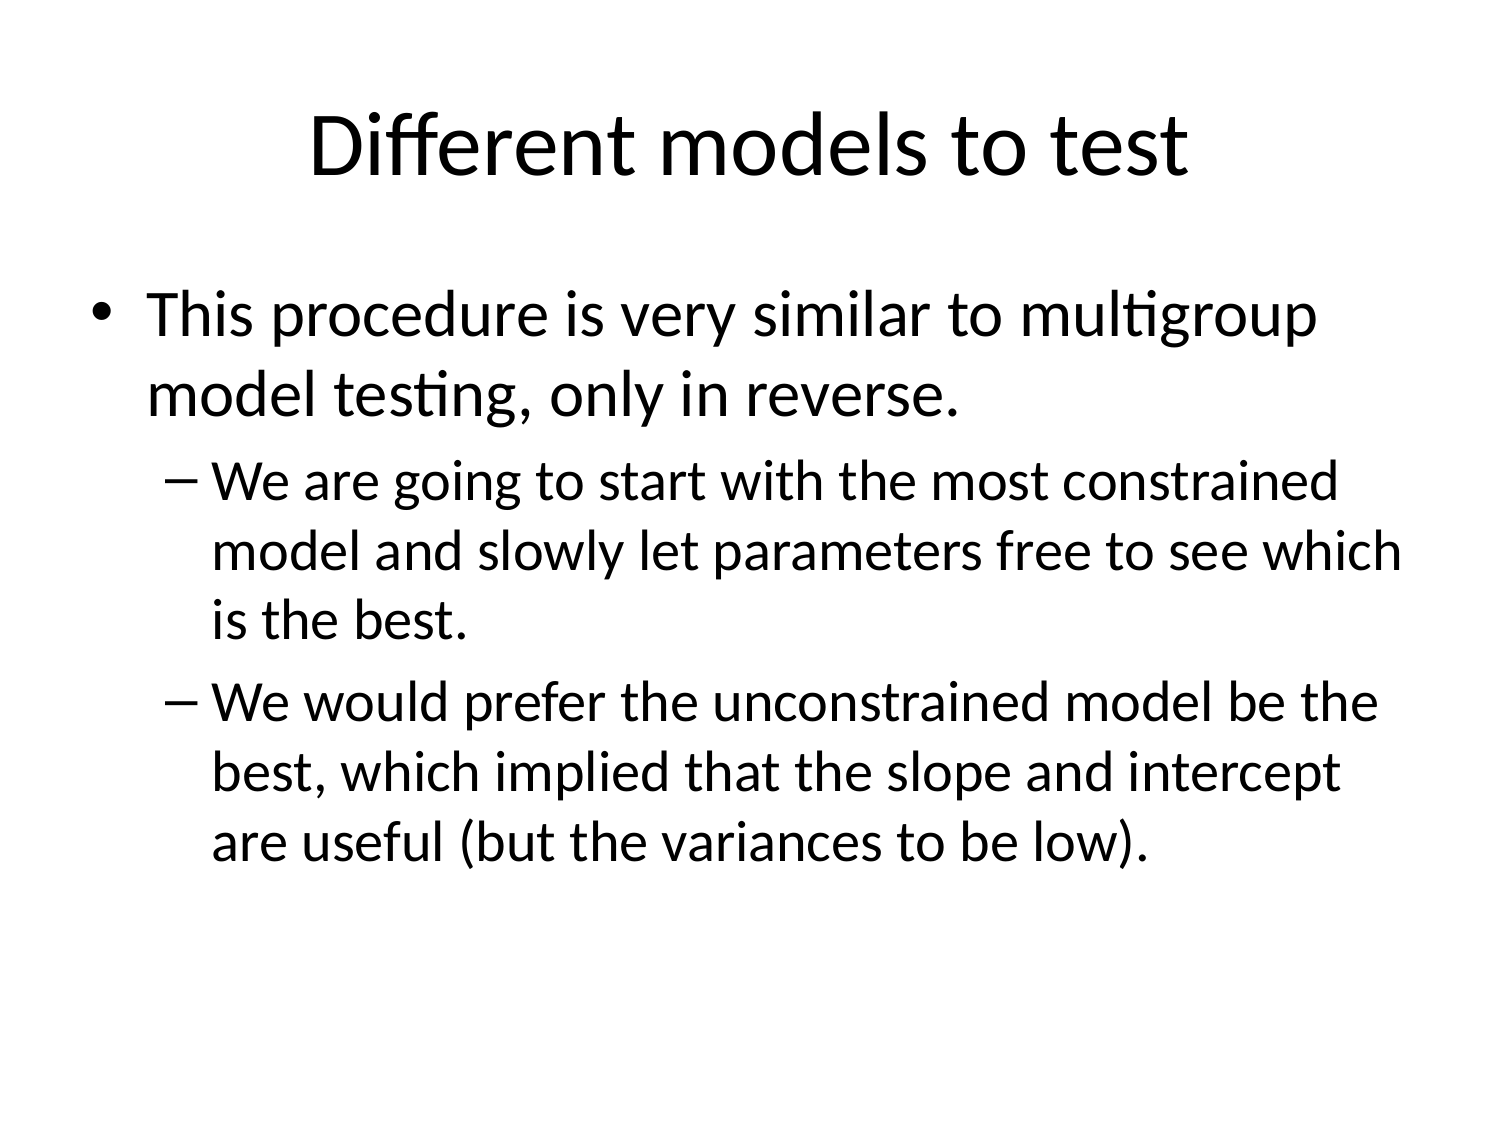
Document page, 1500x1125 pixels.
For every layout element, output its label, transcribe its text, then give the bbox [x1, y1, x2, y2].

list This procedure is very similar to multigroup model testing, only in reverse. We are going to start with the most constrained model and slowly let parameters free to see which is the best. We would prefer the unconstrained model be the best, which implied that the slope and intercept are useful (but the variances to be low). [75, 262, 1425, 1005]
title Different models to test [75, 45, 1425, 233]
